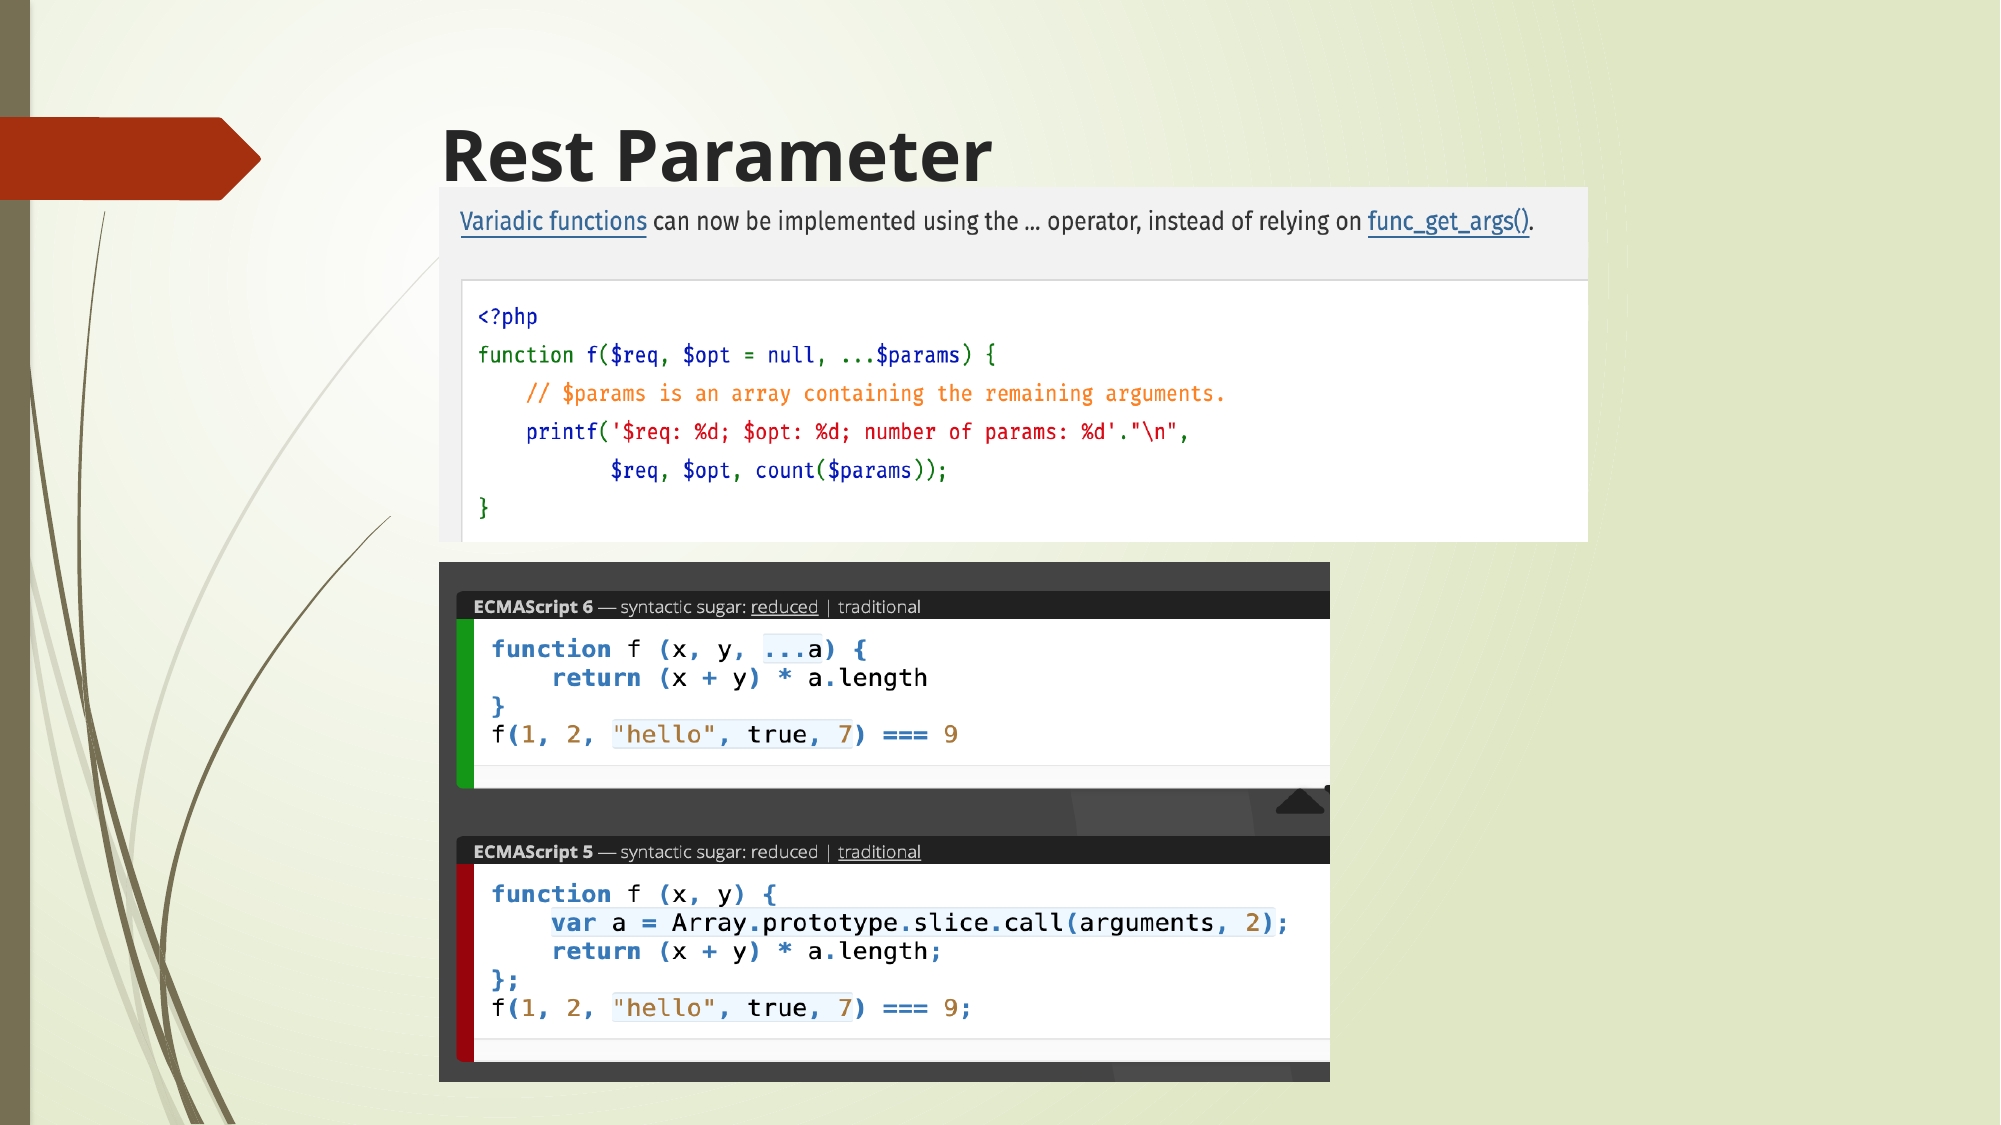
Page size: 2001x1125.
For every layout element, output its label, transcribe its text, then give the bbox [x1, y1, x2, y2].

picture [438, 187, 1589, 542]
title Rest Parameter [425, 102, 1888, 204]
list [438, 562, 1331, 1082]
